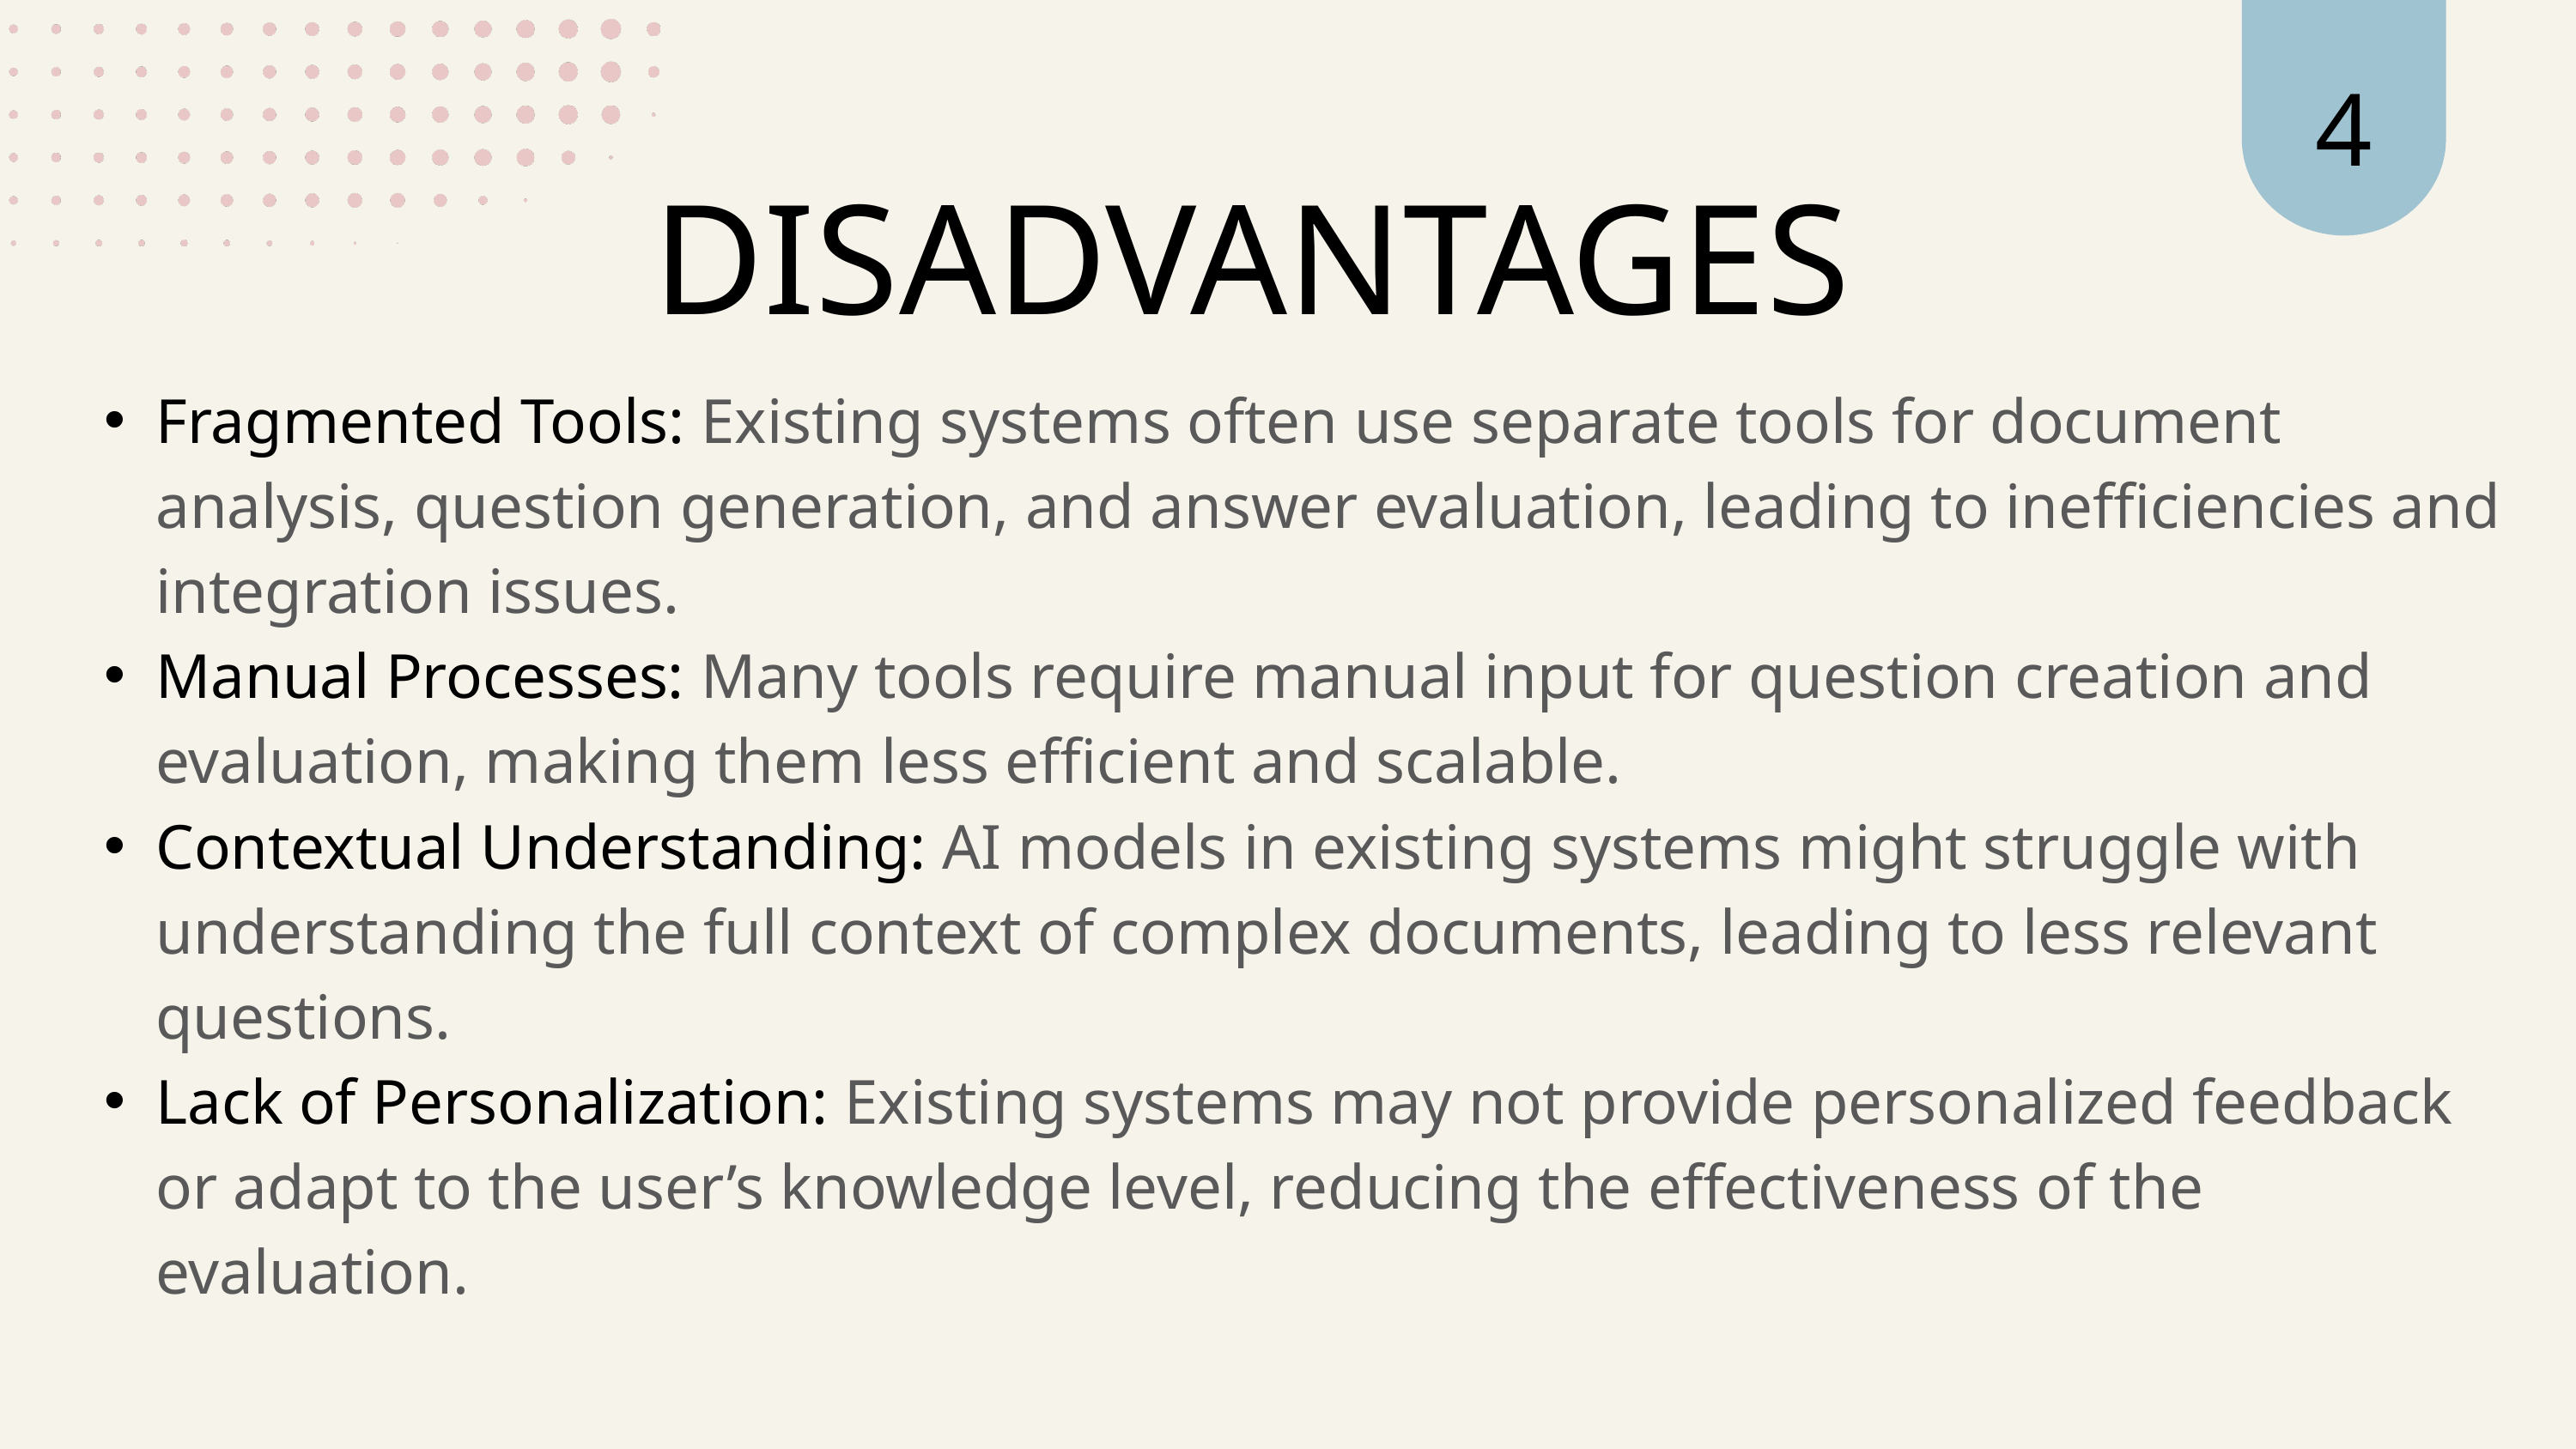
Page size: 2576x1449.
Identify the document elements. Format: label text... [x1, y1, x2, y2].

text_box DISADVANTAGES [323, 131, 2180, 345]
text_box Fragmented Tools: Existing systems often use separate tools for document analysis, question generation, and answer evaluation, leading to inefficiencies and integration issues. Manual Processes: Many tools require manual input for question creation and evaluation, making them less efficient and scalable. Contextual Understanding: AI models in existing systems might struggle with understanding the full context of complex documents, leading to less relevant questions. Lack of Personalization: Existing systems may not provide personalized feedback or adapt to the user’s knowledge level, reducing the effectiveness of the evaluation. [52, 370, 2524, 1307]
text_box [2233, 0, 2455, 236]
text_box [0, 0, 660, 246]
